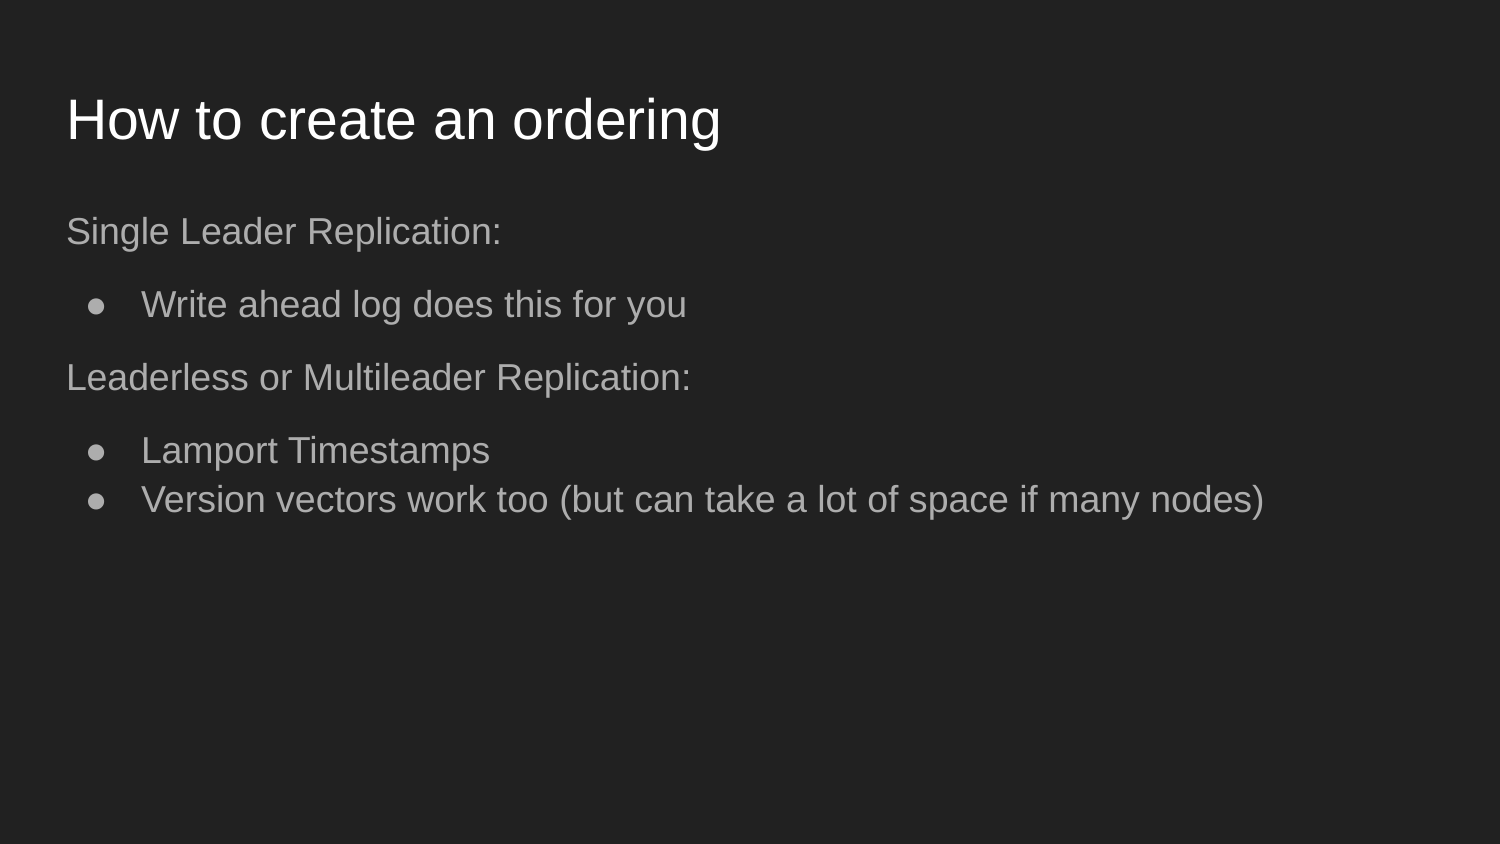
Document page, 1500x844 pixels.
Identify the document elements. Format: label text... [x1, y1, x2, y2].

list Single Leader Replication: Write ahead log does this for you Leaderless or Multileader Replication: Lamport Timestamps Version vectors work too (but can take a lot of space if many nodes) [51, 189, 1449, 750]
title How to create an ordering [51, 72, 1449, 167]
